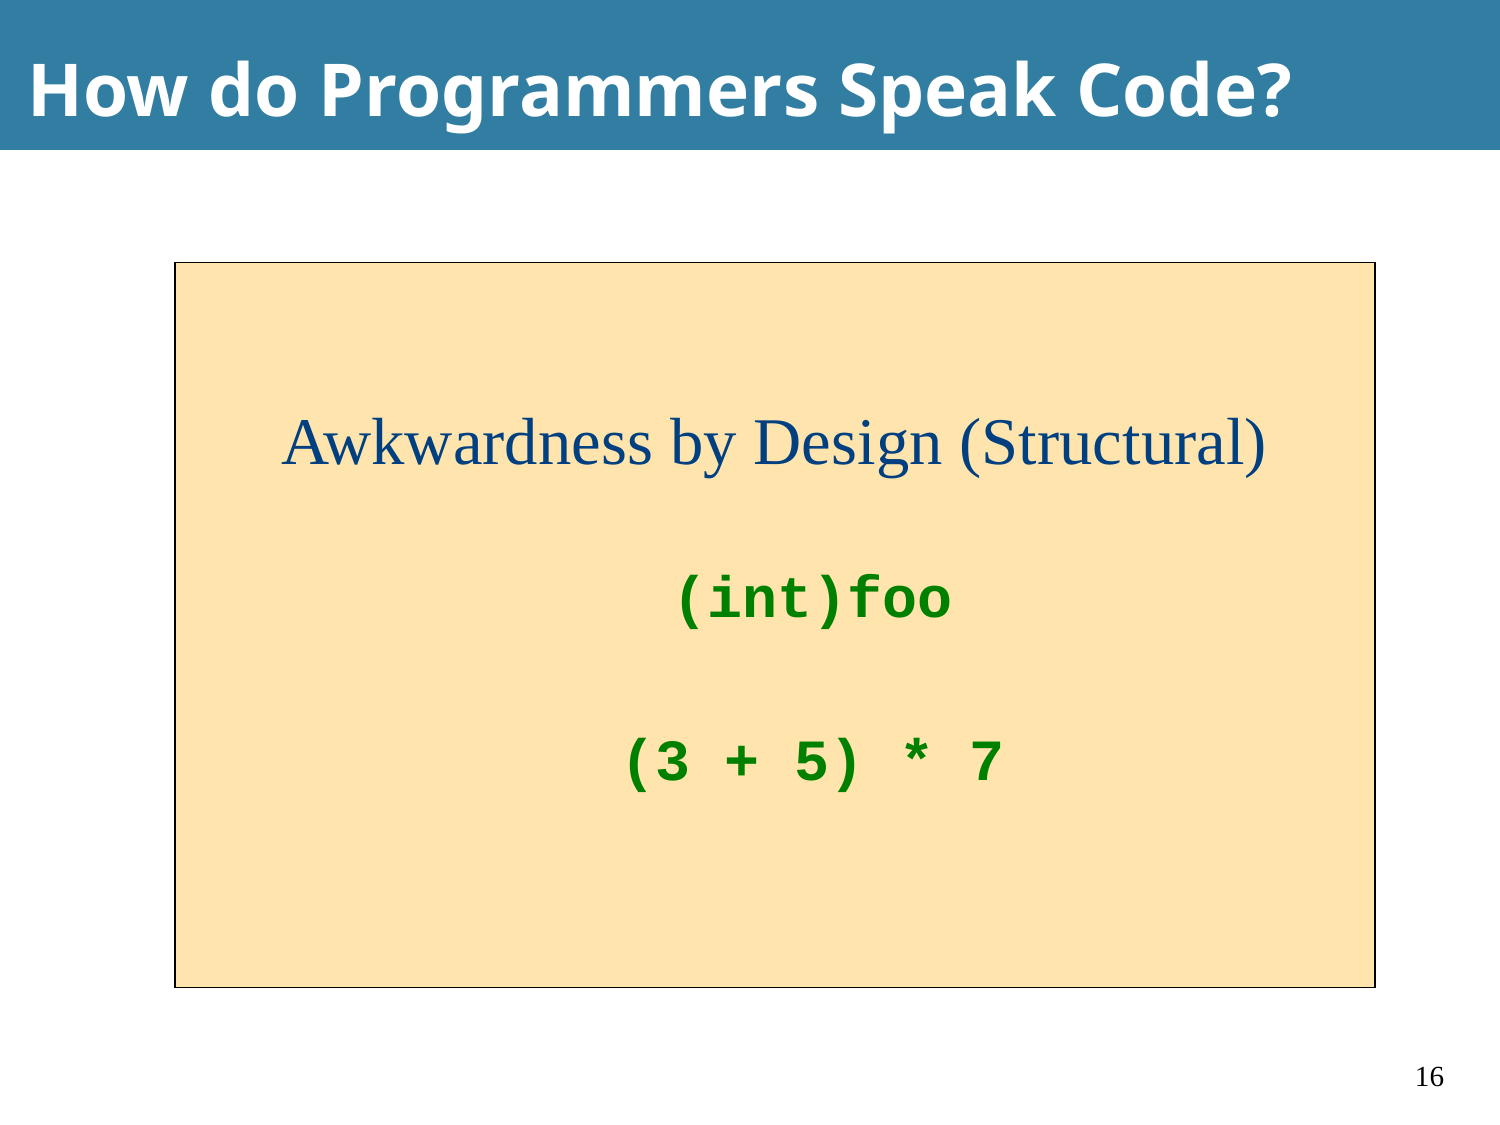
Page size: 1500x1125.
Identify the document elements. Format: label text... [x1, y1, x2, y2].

title How do Programmers Speak Code? [12, 12, 1500, 163]
text_box Awkwardness by Design (Structural) (int)foo (3 + 5) * 7 [174, 262, 1375, 988]
